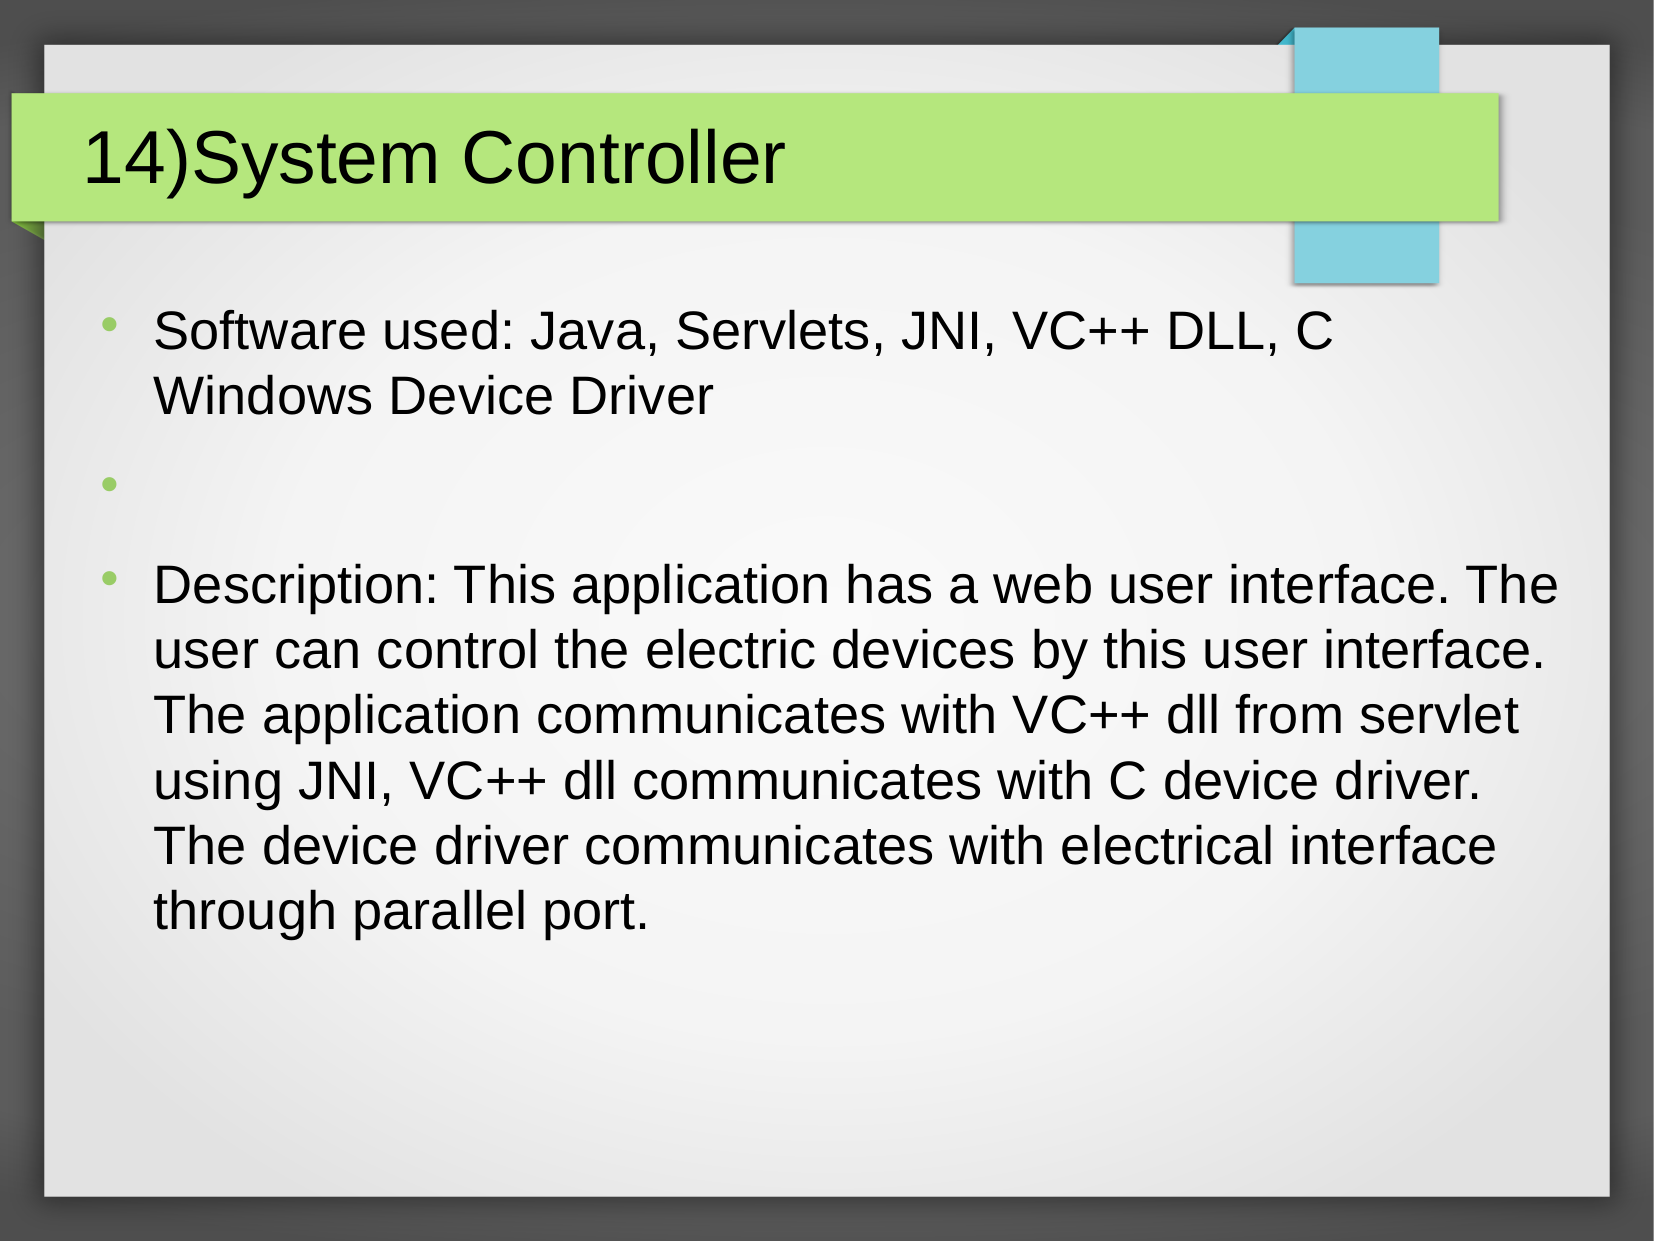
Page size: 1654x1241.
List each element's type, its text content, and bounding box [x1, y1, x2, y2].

picture [0, 0, 1654, 1241]
text_box Software used: Java, Servlets, JNI, VC++ DLL, C Windows Device Driver Description: This application has a web user interface. The user can control the electric devices by this user interface. The application communicates with VC++ dll from servlet using JNI, VC++ dll communicates with C device driver. The device driver communicates with electrical interface through parallel port. [82, 295, 1571, 1015]
text_box 14)System Controller [82, 94, 1264, 213]
